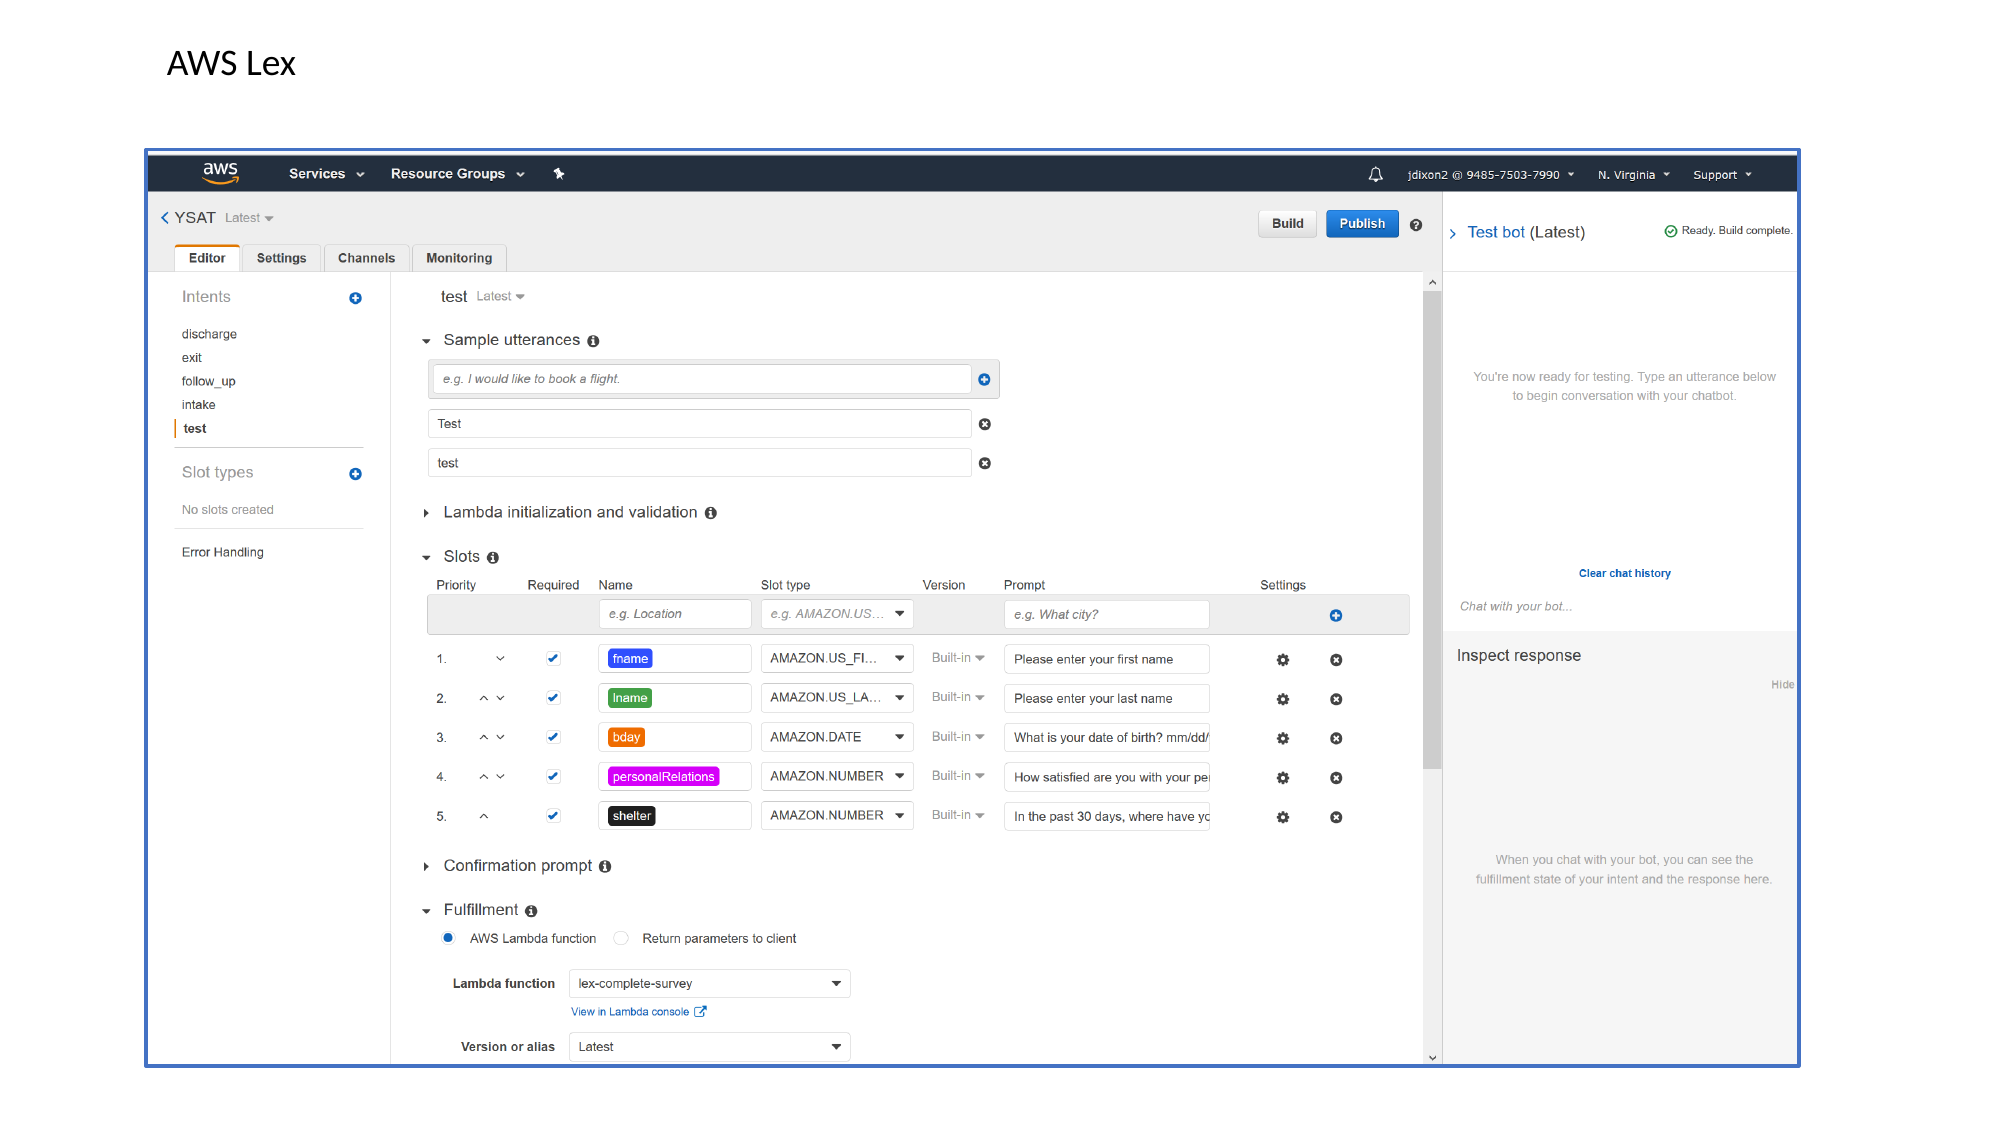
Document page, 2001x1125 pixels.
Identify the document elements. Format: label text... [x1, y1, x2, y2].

text_box AWS Lex [152, 30, 974, 91]
picture [147, 151, 1798, 1065]
